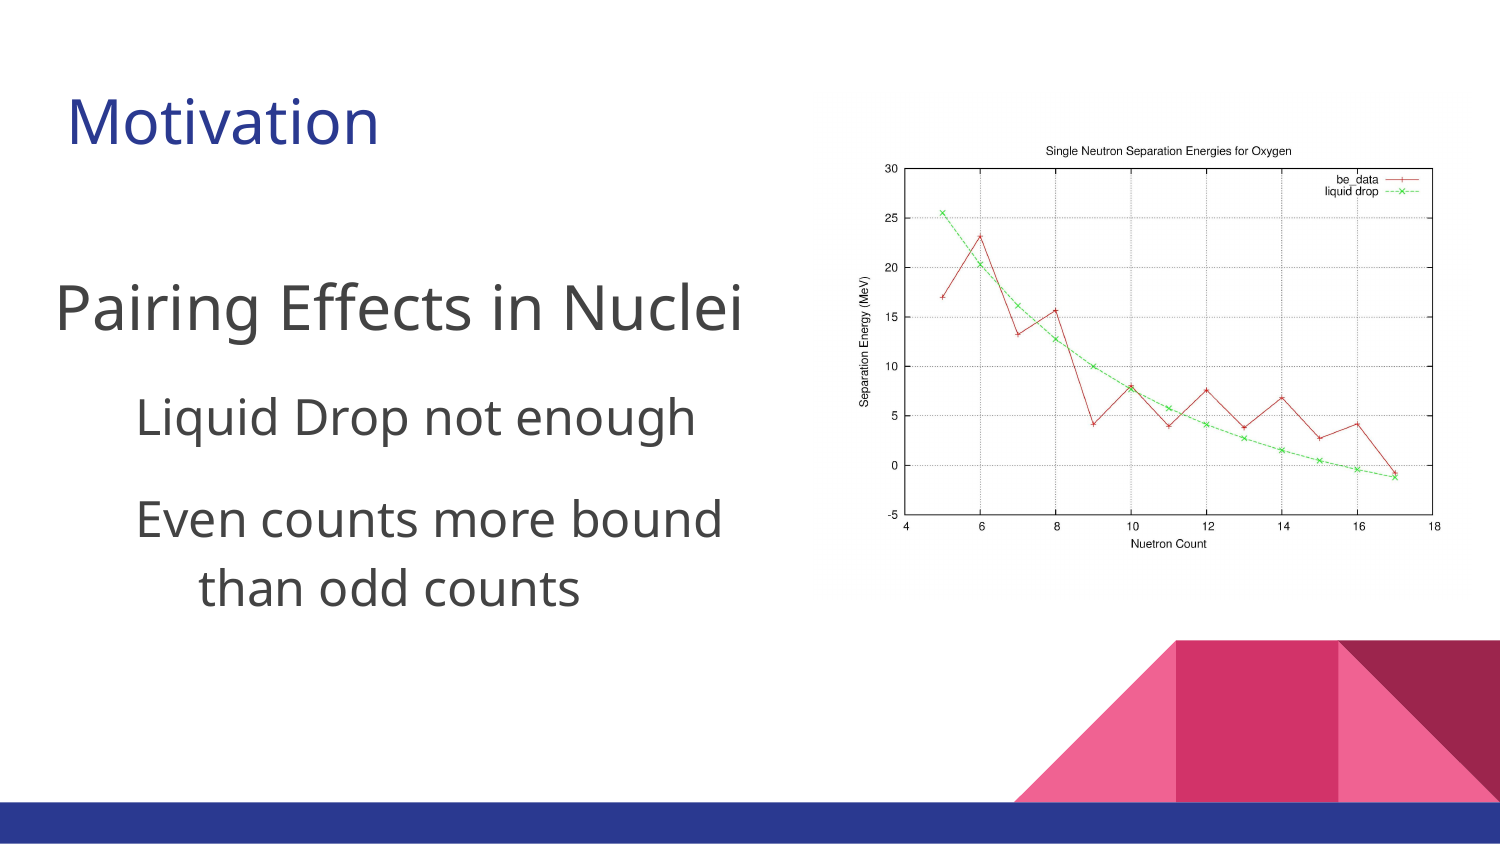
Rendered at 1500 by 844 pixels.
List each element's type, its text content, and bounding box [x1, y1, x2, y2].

list Pairing Effects in Nuclei Liquid Drop not enough Even counts more bound than odd counts [33, 241, 851, 790]
picture [813, 91, 1472, 601]
title Motivation [51, 67, 1449, 167]
